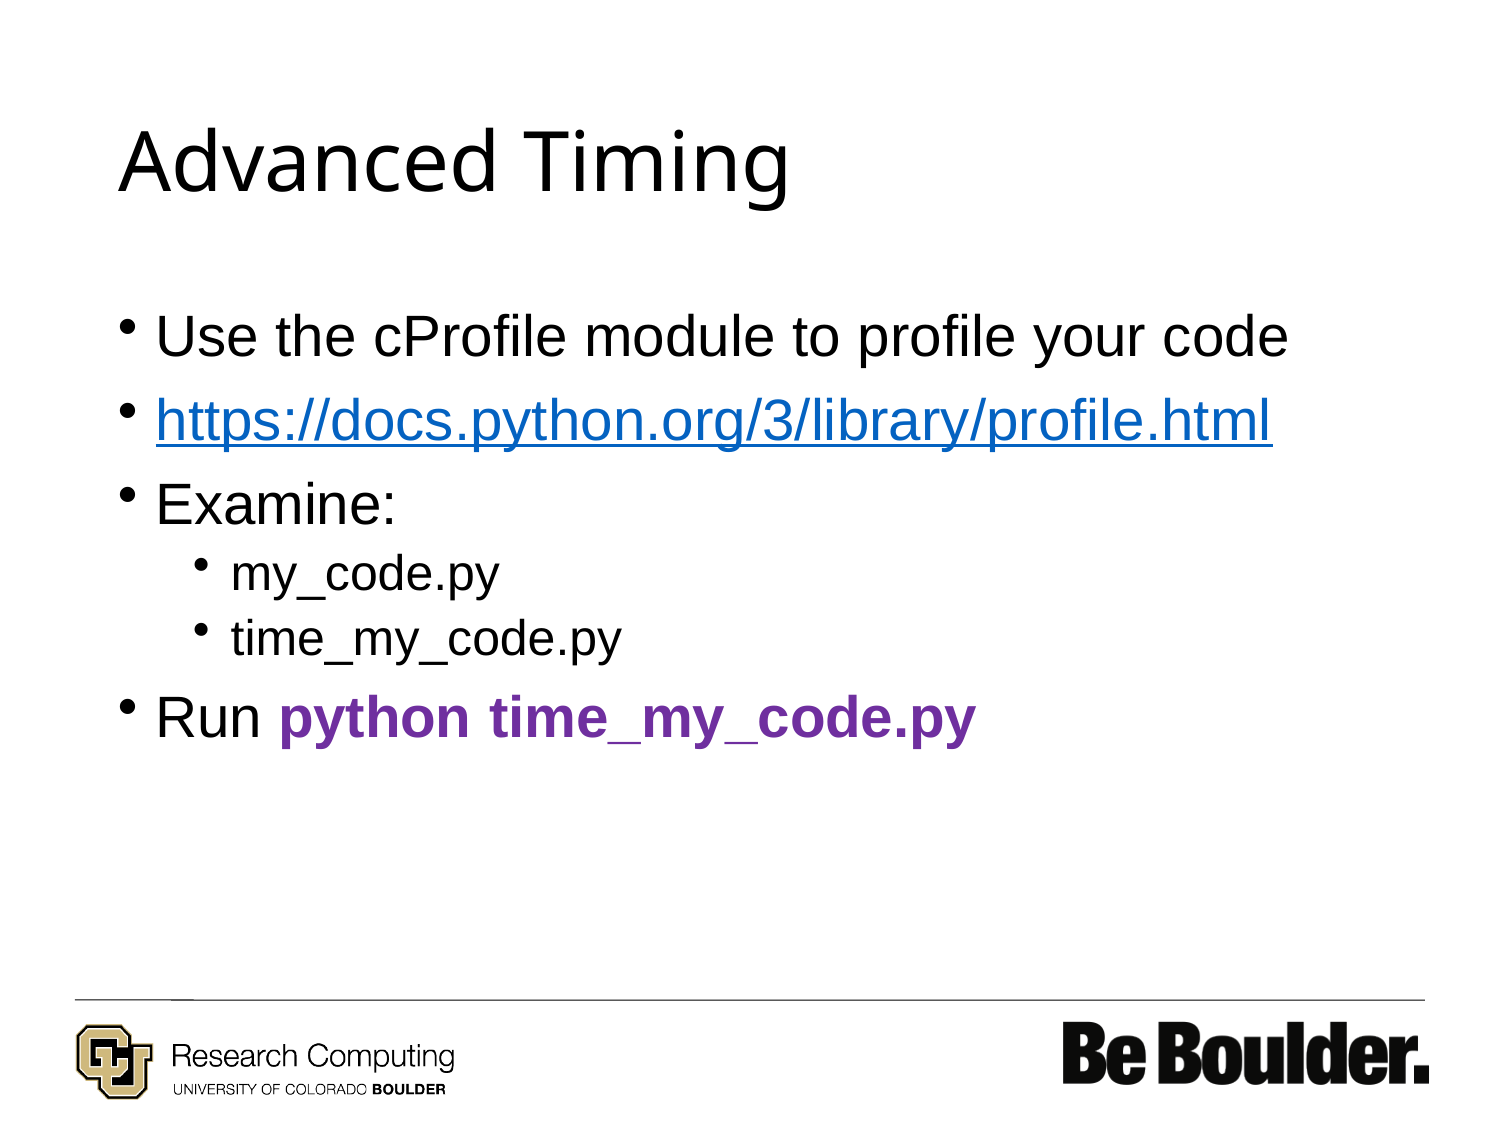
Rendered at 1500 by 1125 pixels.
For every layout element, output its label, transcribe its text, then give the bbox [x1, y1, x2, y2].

title Advanced Timing [116, 106, 909, 282]
picture [75, 1024, 454, 1100]
picture [1063, 1021, 1430, 1085]
text_box Use the cProfile module to profile your code https://docs.python.org/3/library/profile.html Examine: my_code.py time_my_code.py Run python time_my_code.py [116, 282, 1292, 749]
